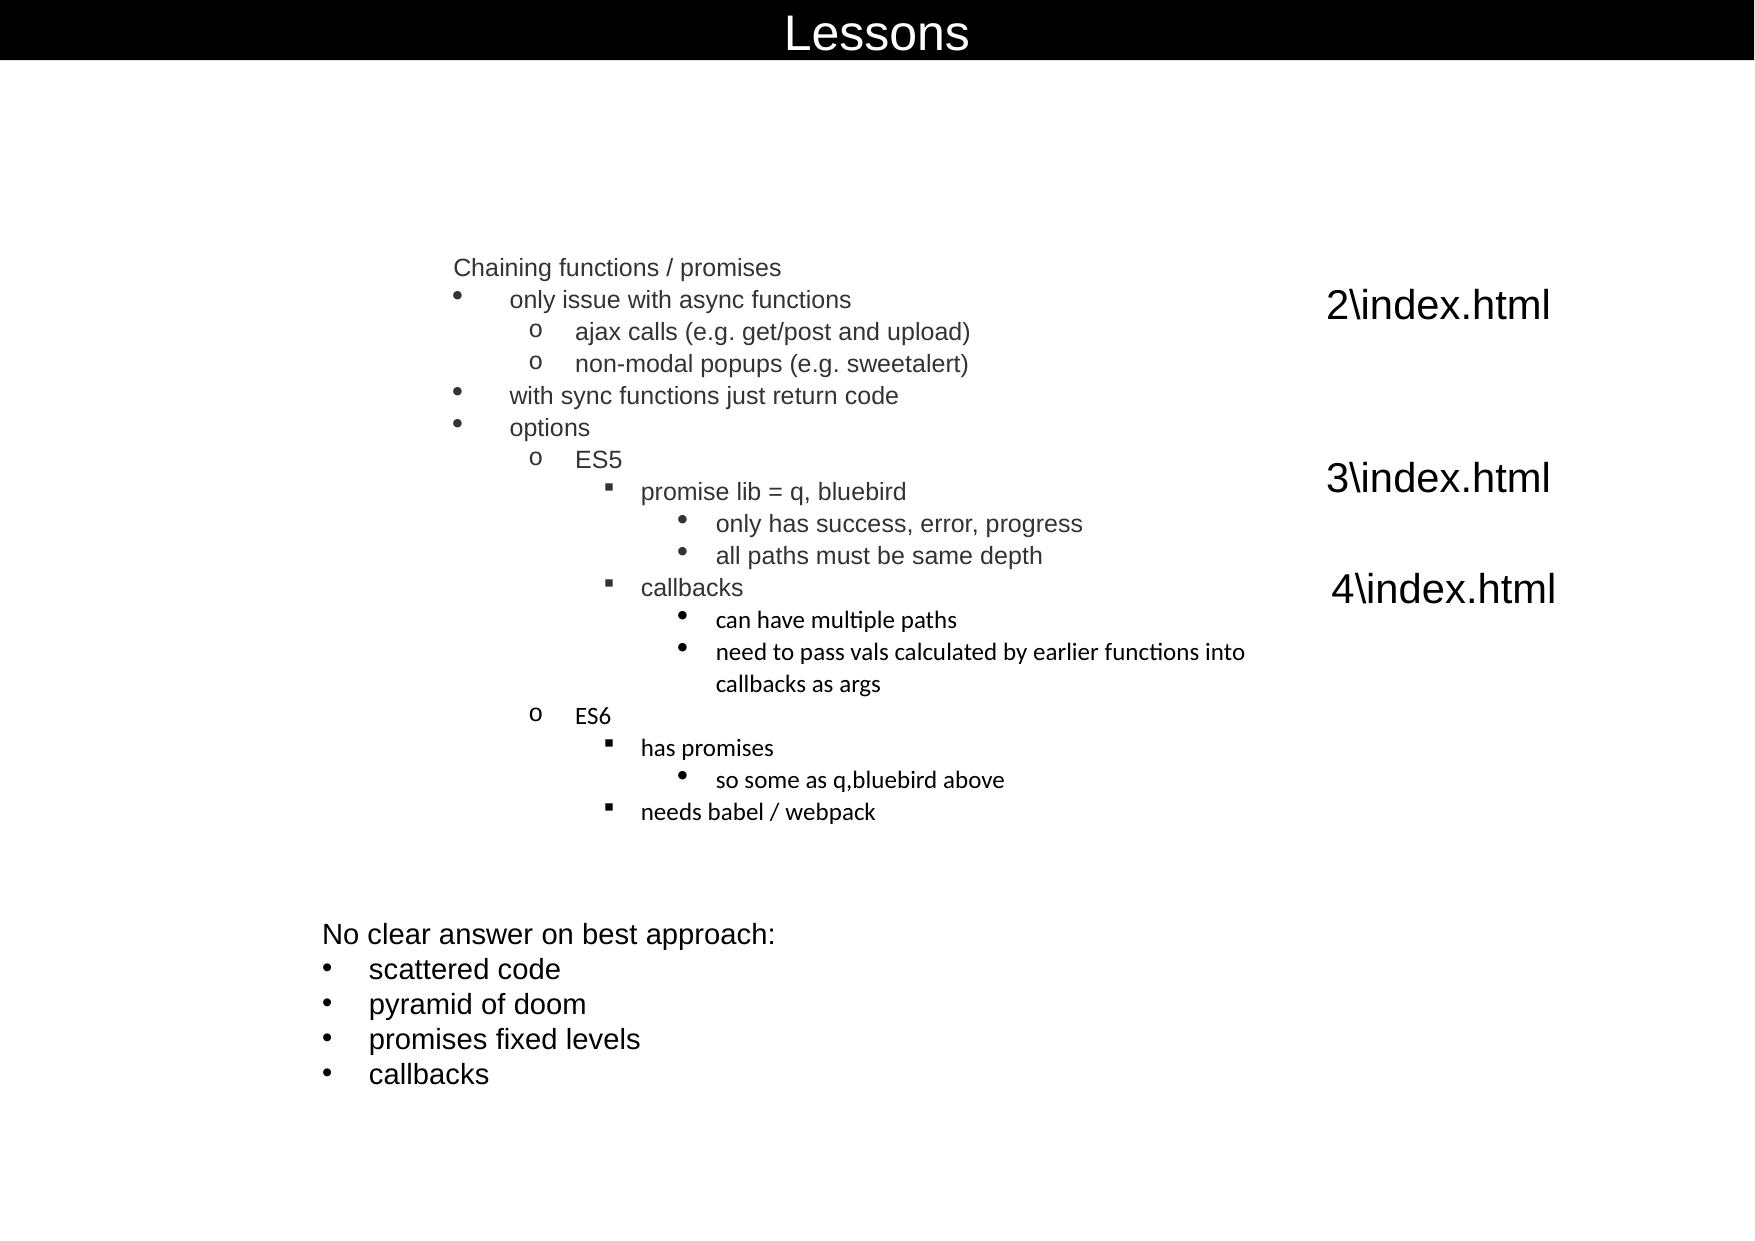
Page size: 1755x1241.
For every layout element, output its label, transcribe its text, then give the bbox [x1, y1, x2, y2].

text_box 4\index.html [1316, 554, 1572, 620]
text_box No clear answer on best approach: scattered code pyramid of doom promises fixed levels callbacks [322, 915, 777, 1091]
text_box Chaining functions / promises only issue with async functions ajax calls (e.g. get/post and upload) non-modal popups (e.g. sweetalert) with sync functions just return code options ES5 promise lib = q, bluebird only has success, error, progress all paths must be same depth callbacks can have multiple paths need to pass vals calculated by earlier functions into callbacks as args ES6 has promises so some as q,bluebird above needs babel / webpack [438, 242, 1316, 865]
text_box Lessons [0, 0, 1755, 61]
text_box 2\index.html [1311, 270, 1567, 336]
text_box 3\index.html [1311, 442, 1567, 508]
